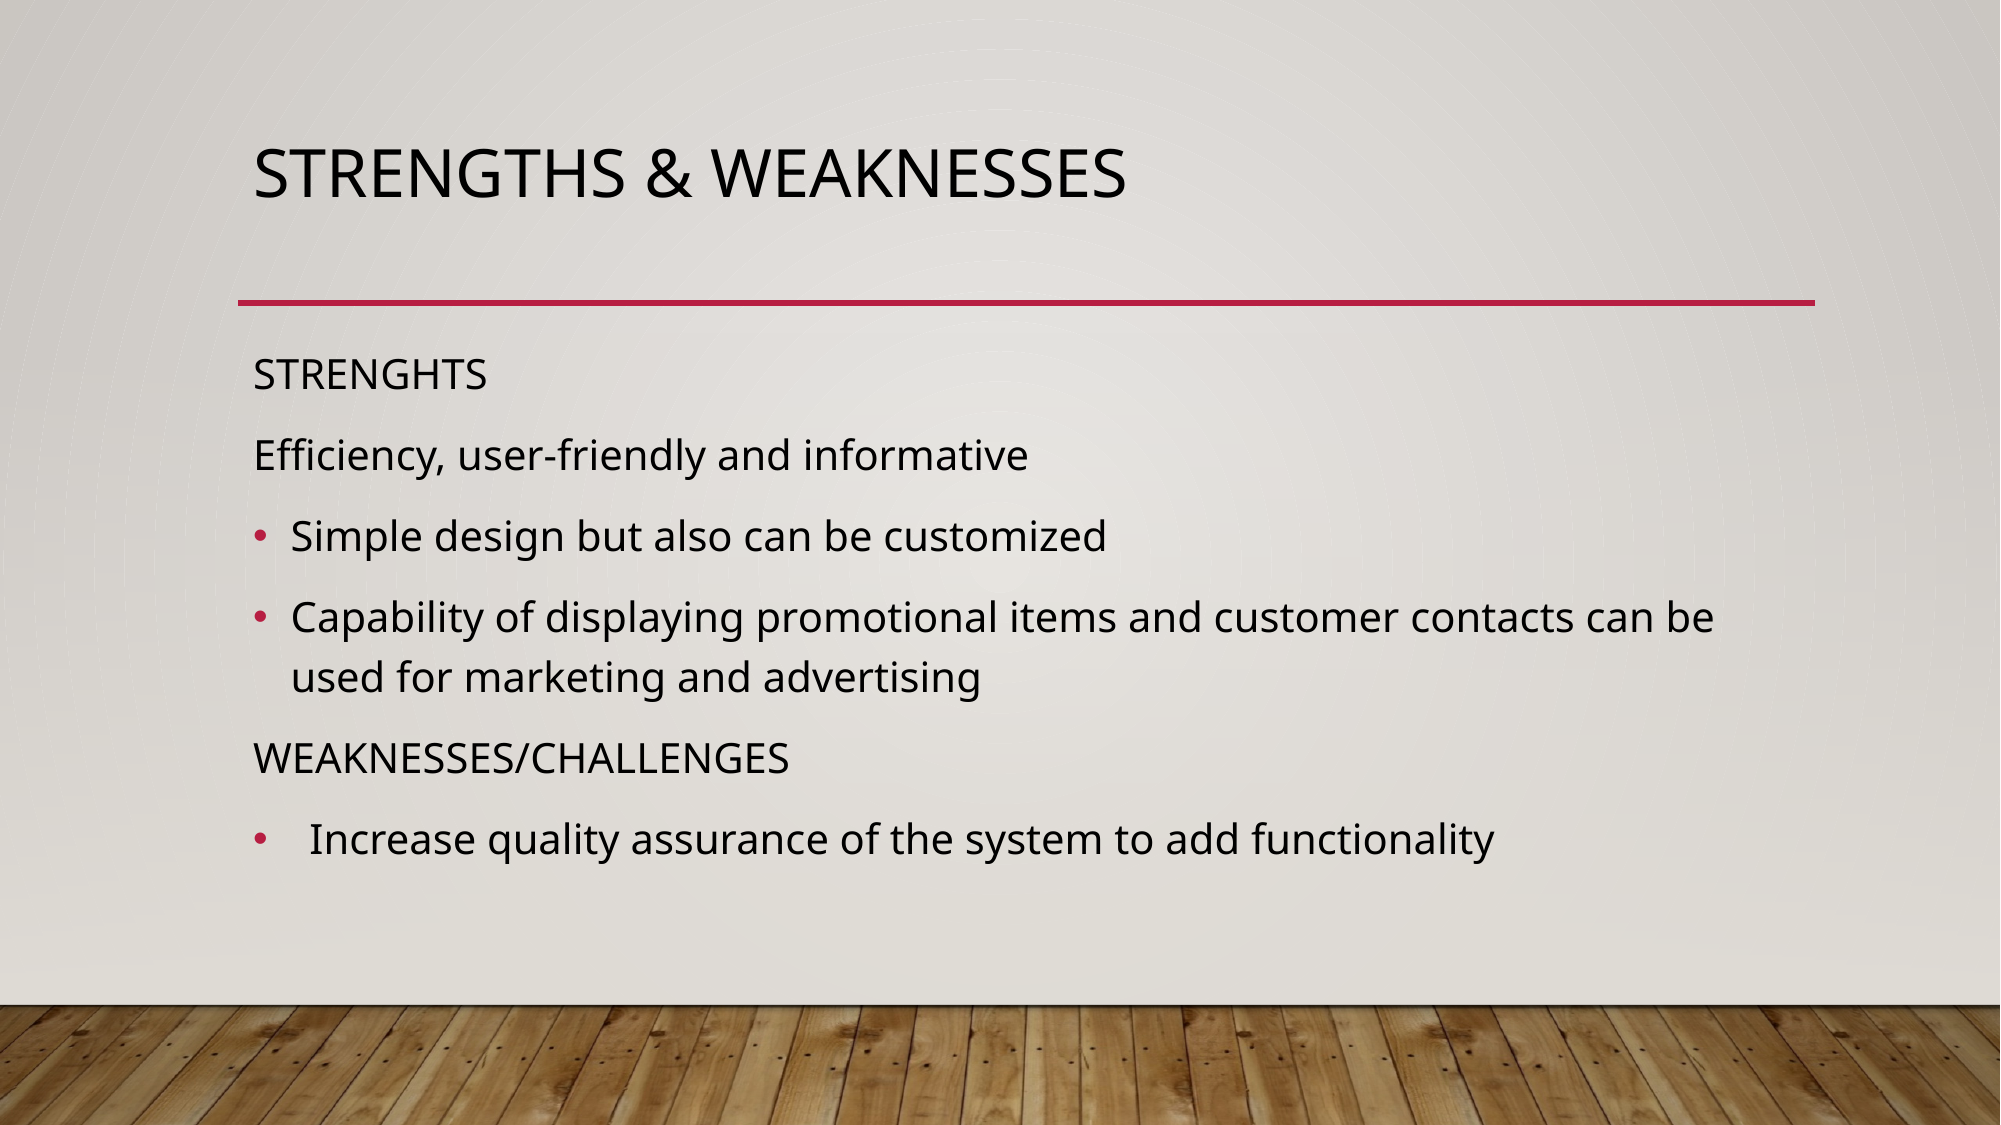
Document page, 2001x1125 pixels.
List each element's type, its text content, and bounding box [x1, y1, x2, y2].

list STRENGHTS Efficiency, user-friendly and informative Simple design but also can be customized Capability of displaying promotional items and customer contacts can be used for marketing and advertising WEAKNESSES/Challenges Increase quality assurance of the system to add functionality [238, 330, 1814, 897]
title Strengths & weaknesses [238, 131, 1814, 305]
picture [0, 1005, 2000, 1125]
